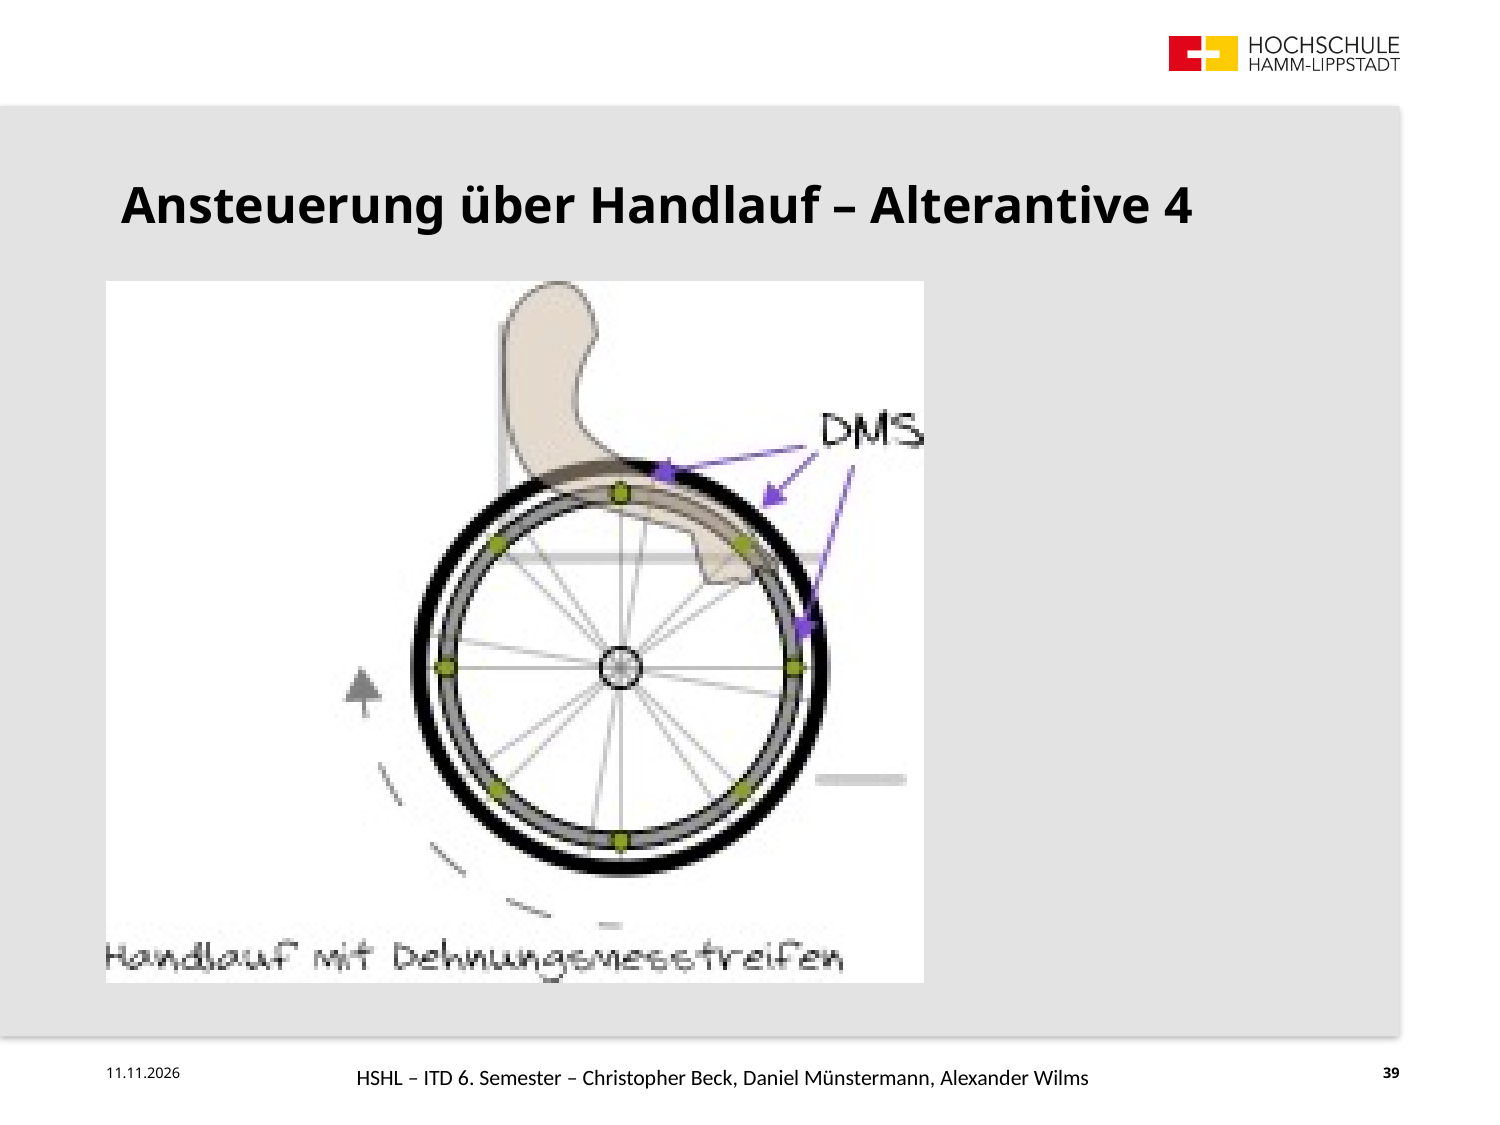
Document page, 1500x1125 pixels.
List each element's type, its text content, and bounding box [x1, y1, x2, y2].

text_box Ansteuerung über Handlauf – Alterantive 4 [106, 125, 1340, 281]
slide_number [106, 1065, 341, 1084]
picture [105, 281, 925, 984]
slide_number 39 [1105, 1065, 1400, 1084]
picture [1169, 36, 1400, 71]
text_box HSHL – ITD 6. Semester – Christopher Beck, Daniel Münstermann, Alexander Wilms [341, 1055, 1105, 1097]
